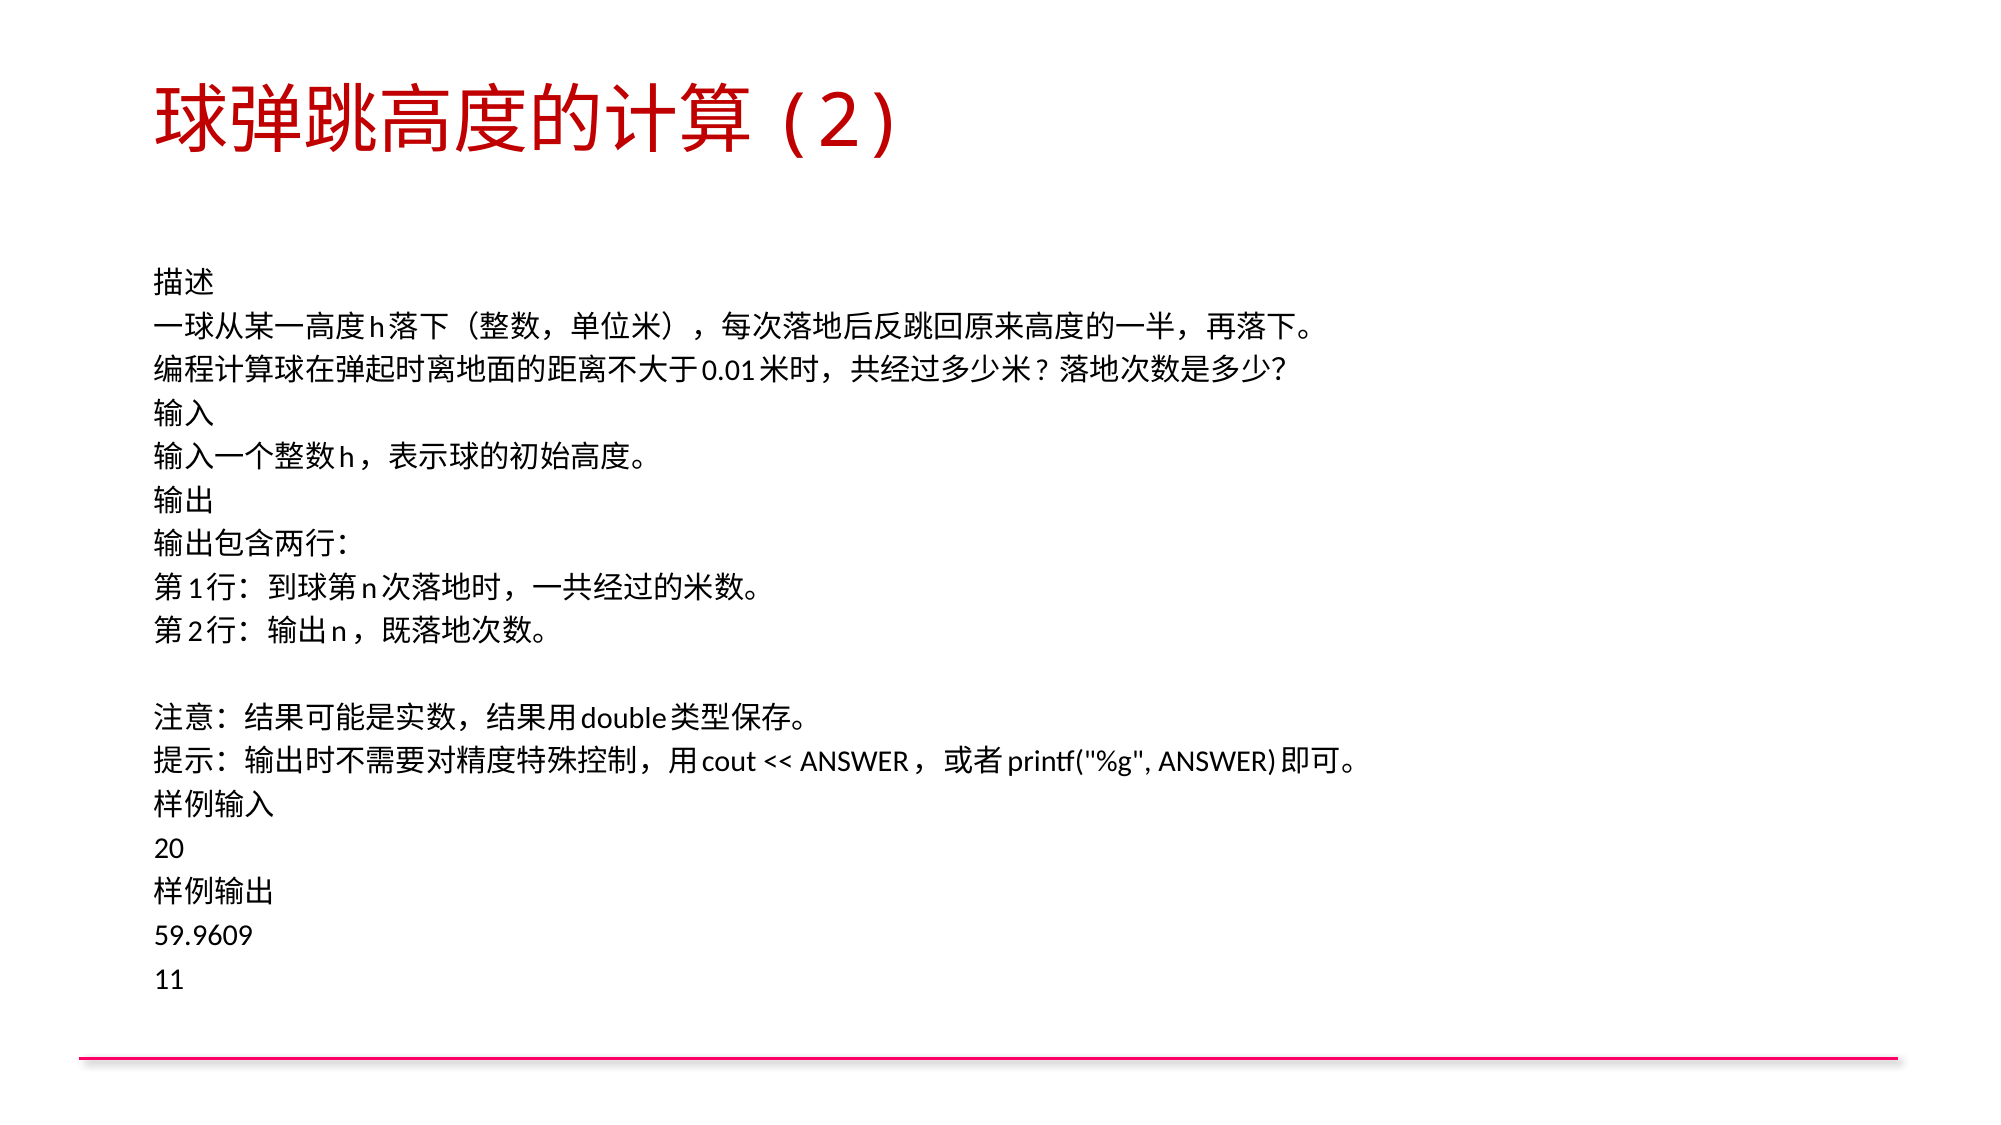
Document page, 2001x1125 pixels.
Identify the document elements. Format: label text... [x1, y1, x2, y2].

title 球弹跳高度的计算(2) [138, 60, 1864, 185]
list 描述 一球从某一高度h落下（整数，单位米），每次落地后反跳回原来高度的一半，再落下。 编程计算球在弹起时离地面的距离不大于0.01米时，共经过多少米? 落地次数是多少？ 输入 输入一个整数h，表示球的初始高度。 输出 输出包含两行： 第1行：到球第n次落地时，一共经过的米数。 第2行：输出n，既落地次数。 注意：结果可能是实数，结果用double类型保存。 提示：输出时不需要对精度特殊控制，用cout << ANSWER，或者printf("%g", ANSWER)即可。 样例输入 20 样例输出 59.9609 11 [138, 248, 1864, 1014]
